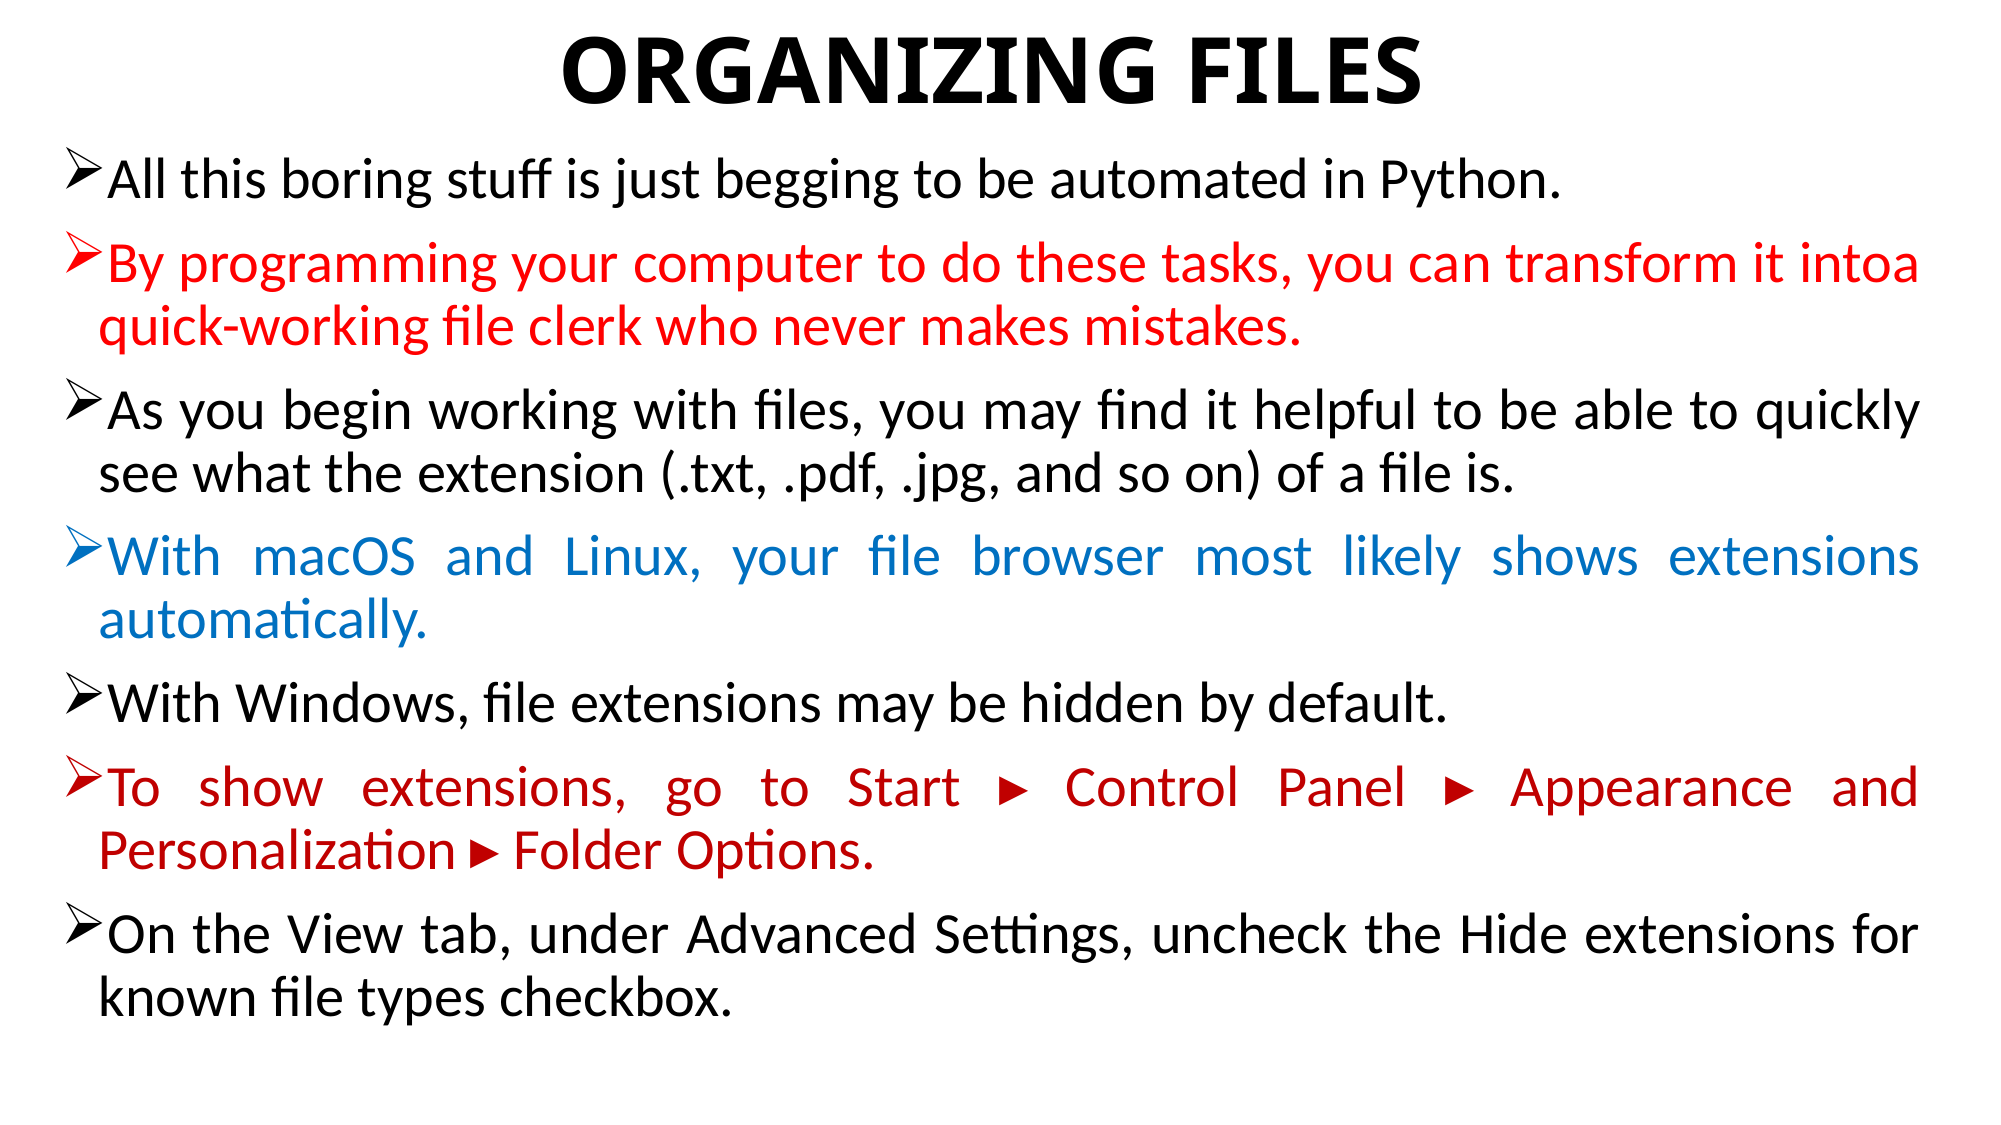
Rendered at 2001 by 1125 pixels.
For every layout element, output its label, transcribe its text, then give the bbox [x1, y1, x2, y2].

title ORGANIZING FILES [107, 0, 1876, 140]
list All this boring stuff is just begging to be automated in Python. By programming your computer to do these tasks, you can transform it intoa quick-working file clerk who never makes mistakes. As you begin working with files, you may find it helpful to be able to quickly see what the extension (.txt, .pdf, .jpg, and so on) of a file is. With macOS and Linux, your file browser most likely shows extensions automatically. With Windows, file extensions may be hidden by default. To show extensions, go to Start ▸ Control Panel ▸ Appearance and Personalization ▸ Folder Options. On the View tab, under Advanced Settings, uncheck the Hide extensions for known file types checkbox. [46, 140, 1937, 759]
